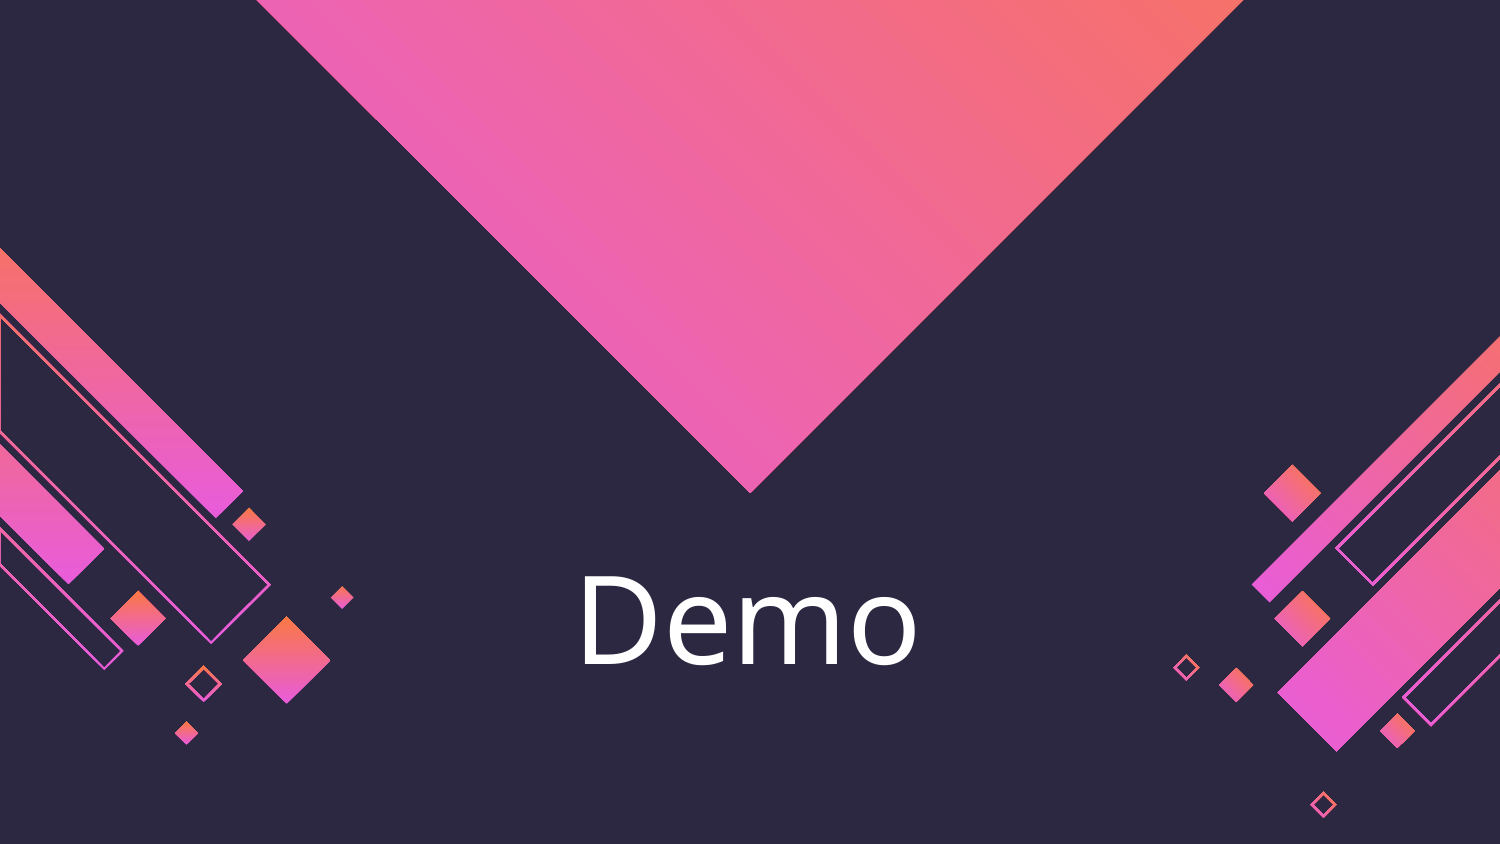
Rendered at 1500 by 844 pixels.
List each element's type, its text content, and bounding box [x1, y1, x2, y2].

title Demo [399, 526, 1096, 719]
